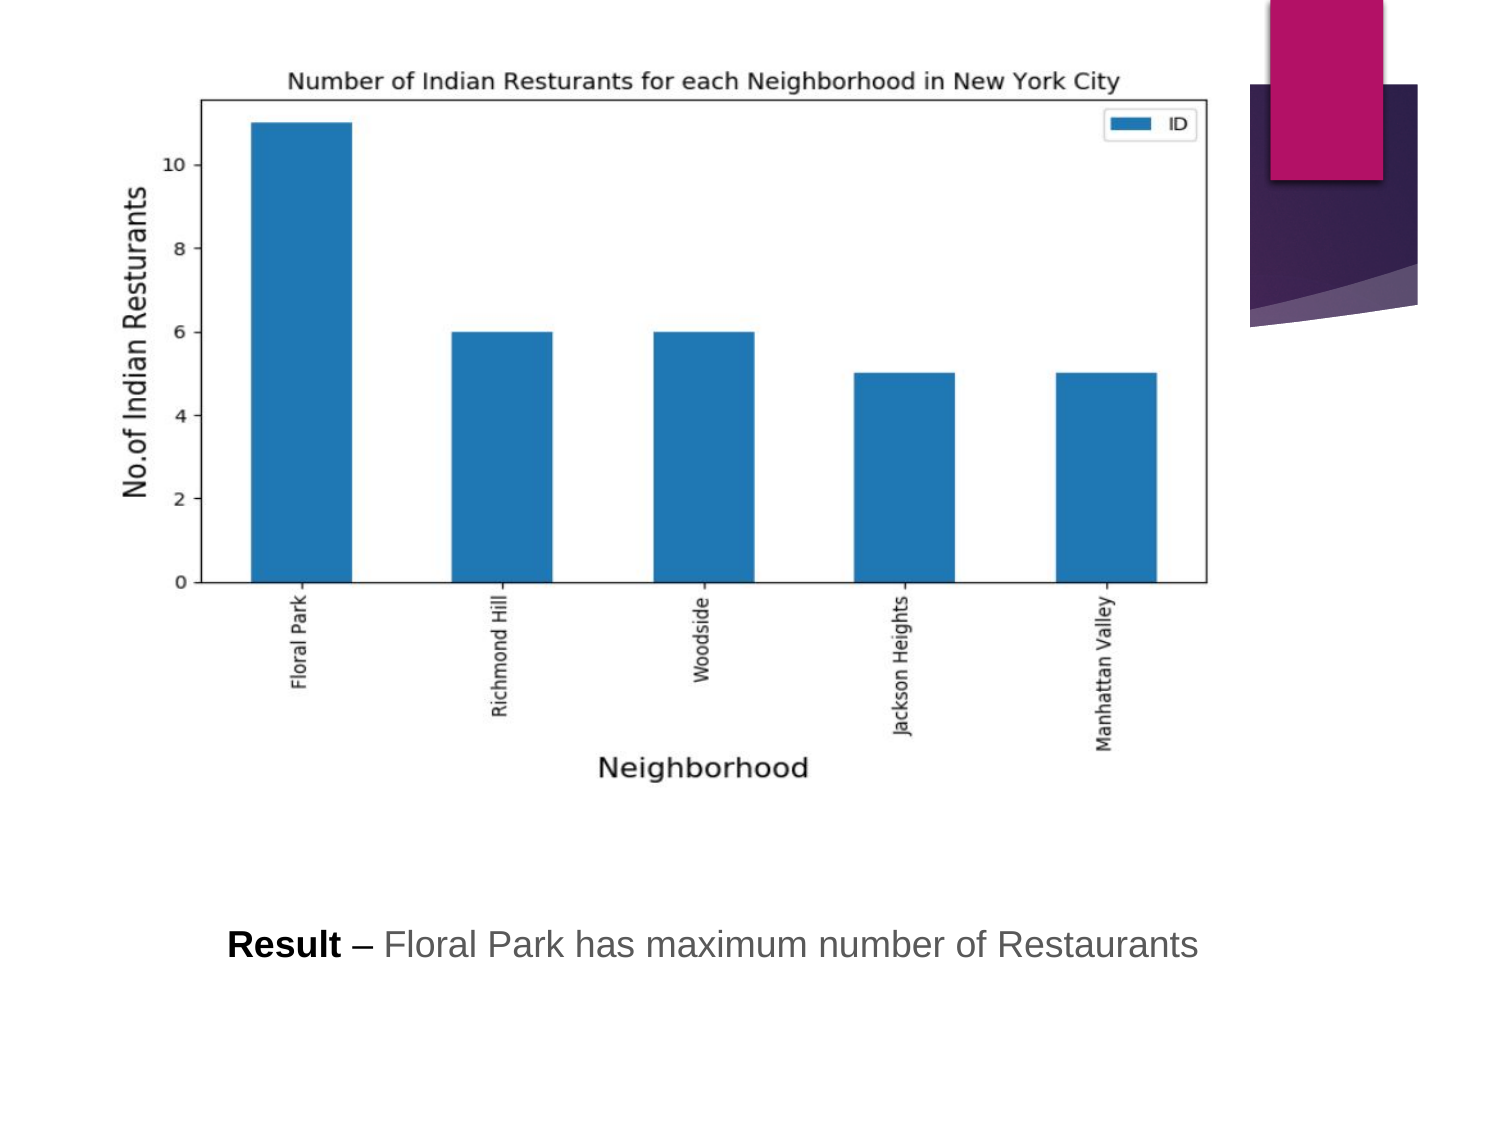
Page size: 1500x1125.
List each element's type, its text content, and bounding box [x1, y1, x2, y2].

picture [83, 60, 1251, 792]
text_box Result – Floral Park has maximum number of Restaurants [212, 912, 1250, 973]
